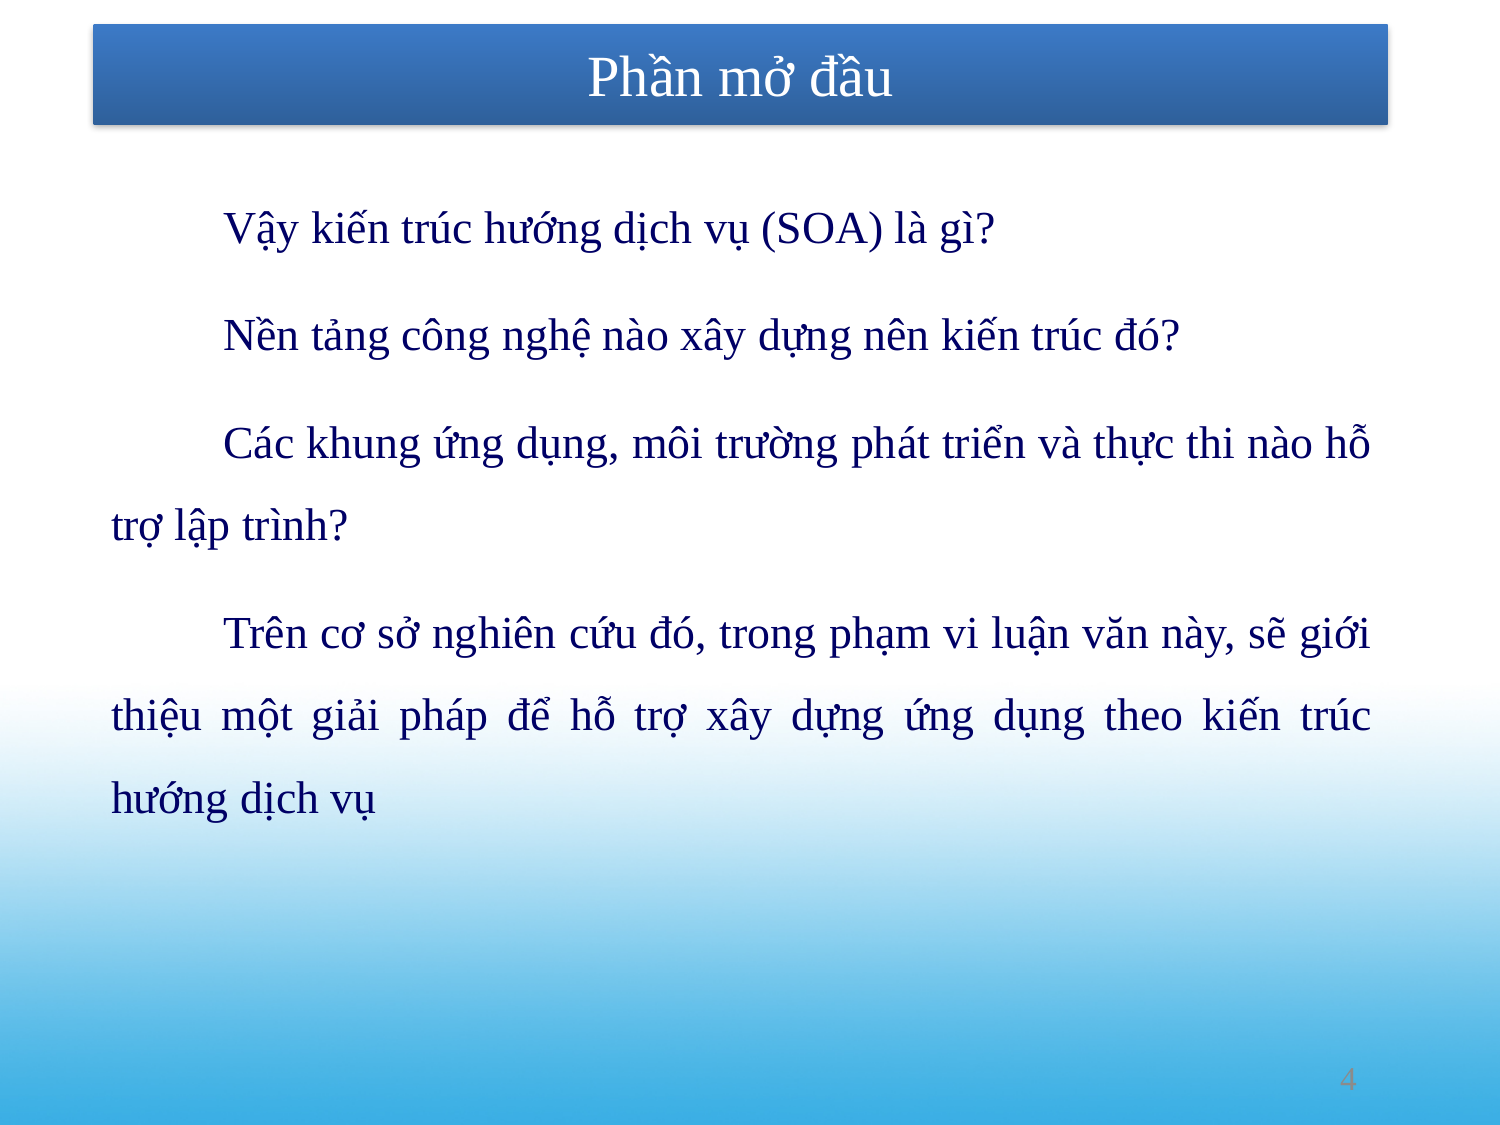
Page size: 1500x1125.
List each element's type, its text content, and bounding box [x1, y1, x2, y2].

list Vậy kiến trúc hướng dịch vụ (SOA) là gì? Nền tảng công nghệ nào xây dựng nên kiến trúc đó? Các khung ứng dụng, môi trường phát triển và thực thi nào hỗ trợ lập trình? Trên cơ sở nghiên cứu đó, trong phạm vi luận văn này, sẽ giới thiệu một giải pháp để hỗ trợ xây dựng ứng dụng theo kiến trúc hướng dịch vụ [95, 162, 1388, 1038]
title Phần mở đầu [93, 22, 1388, 125]
picture [0, 0, 1500, 1125]
slide_number 4 [1021, 1047, 1372, 1107]
